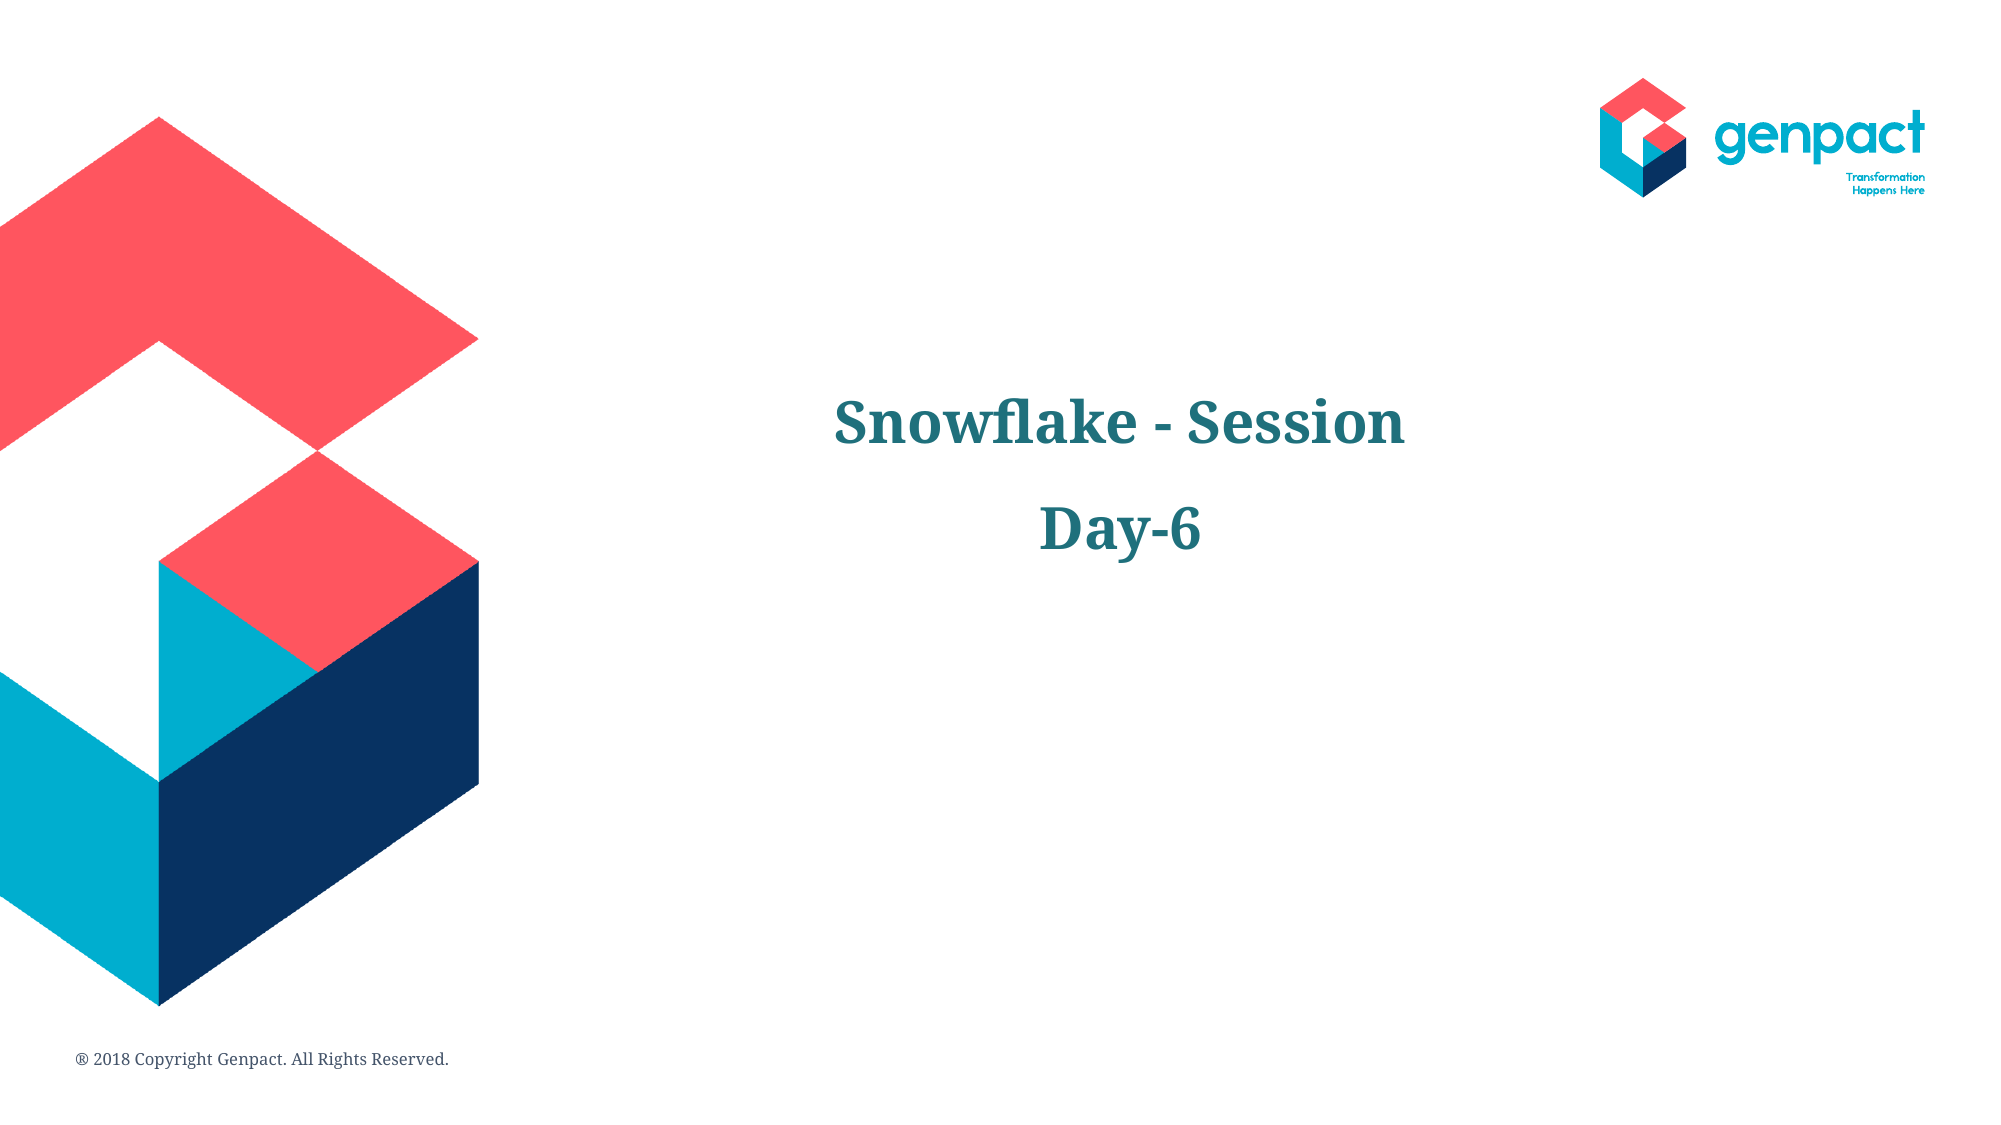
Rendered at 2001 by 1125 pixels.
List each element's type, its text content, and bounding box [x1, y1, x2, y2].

picture [0, 0, 2001, 1125]
list Snowflake - Session Day-6 [393, 341, 1848, 563]
